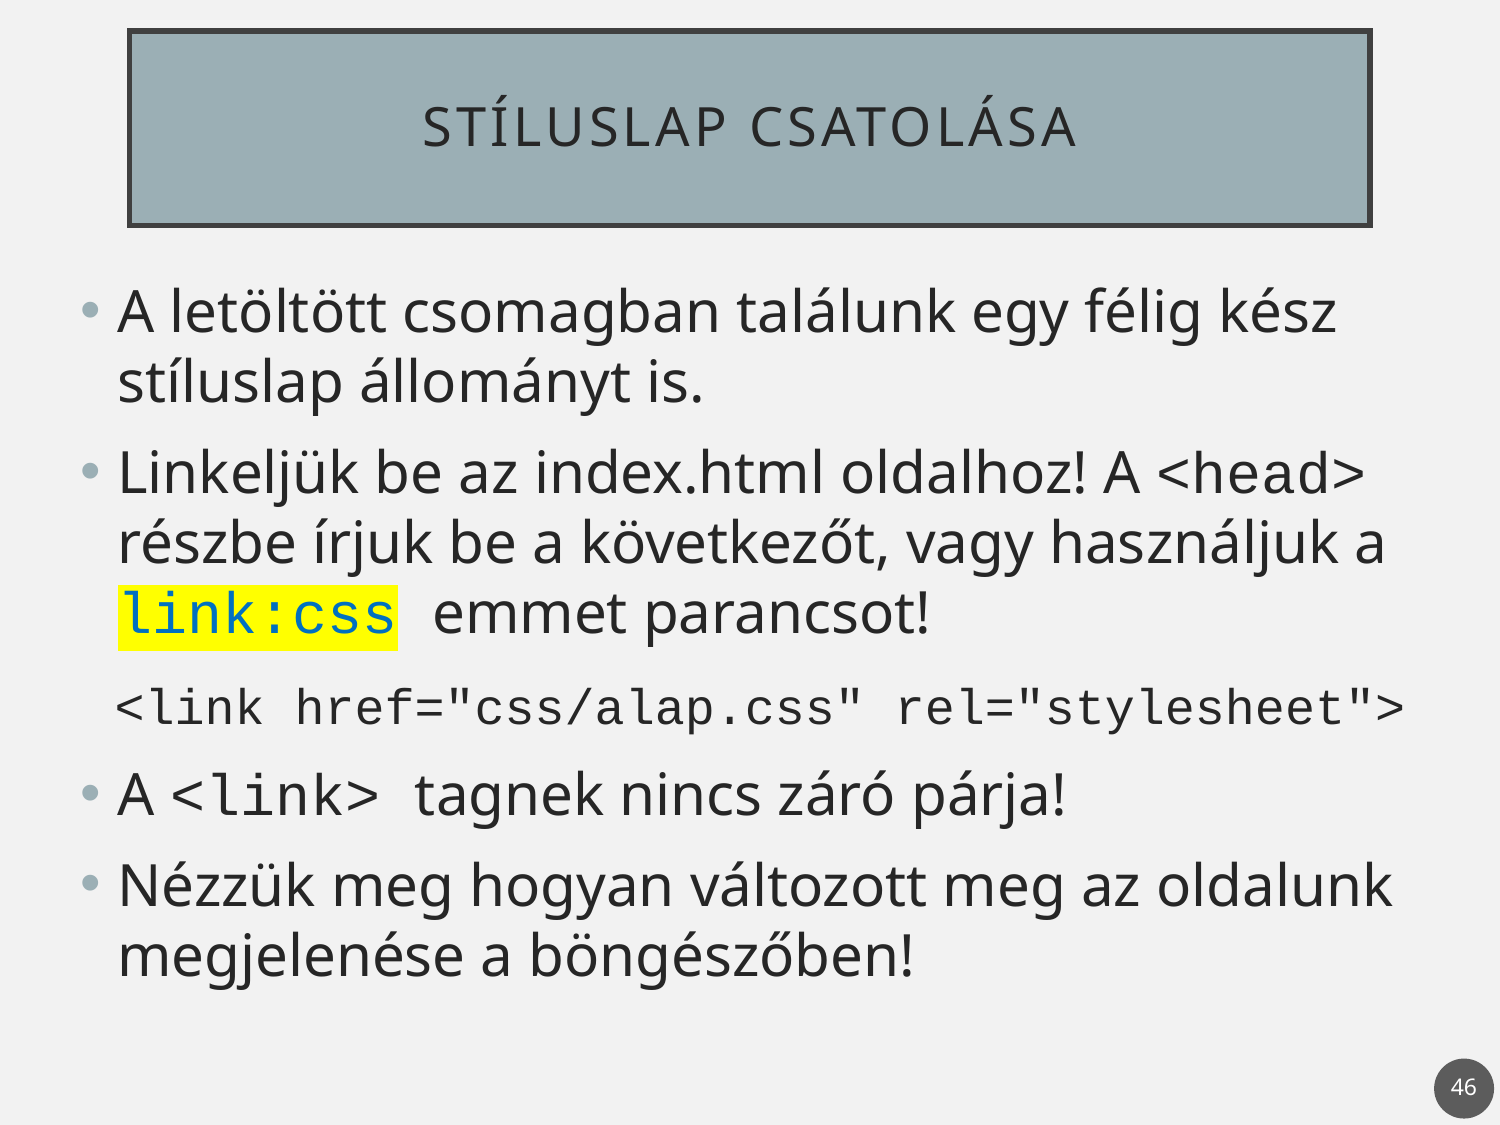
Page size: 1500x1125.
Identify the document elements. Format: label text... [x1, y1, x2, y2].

title Stíluslap csatolása [127, 28, 1373, 228]
slide_number 46 [1434, 1058, 1495, 1119]
list A letöltött csomagban találunk egy félig kész stíluslap állományt is. Linkeljük be az index.html oldalhoz! A <head> részbe írjuk be a következőt, vagy használjuk a link:css emmet parancsot! <link href="css/alap.css" rel="stylesheet"> A <link> tagnek nincs záró párja! Nézzük meg hogyan változott meg az oldalunk megjelenése a böngészőben! [64, 267, 1436, 1047]
